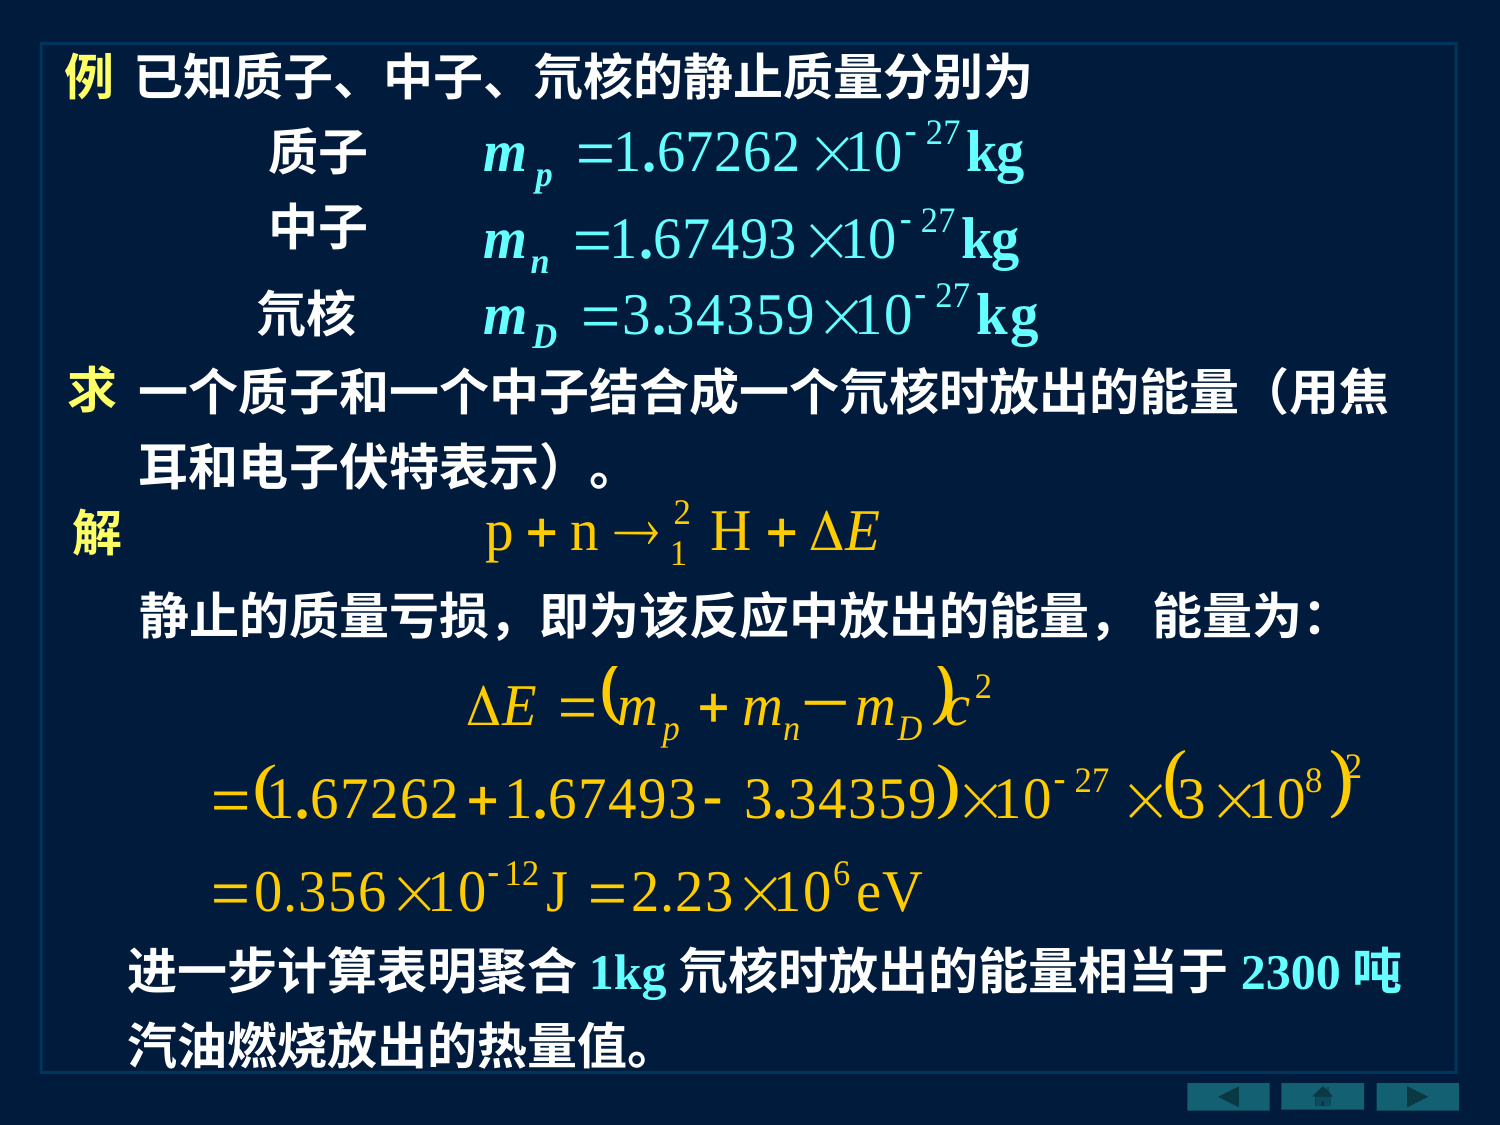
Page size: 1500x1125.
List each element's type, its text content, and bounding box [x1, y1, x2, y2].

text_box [481, 491, 887, 569]
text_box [480, 112, 1031, 199]
text_box 进一步计算表明聚合1kg氘核时放出的能量相当于2300吨汽油燃烧放出的热量值。 [112, 916, 1424, 1082]
text_box 一个质子和一个中子结合成一个氘核时放出的能量（用焦耳和电子伏特表示）。 [124, 338, 1447, 503]
text_box 质子 [253, 112, 412, 187]
text_box 能量为： [1137, 576, 1424, 652]
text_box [480, 199, 1025, 274]
text_box 例 [50, 37, 130, 113]
text_box 静止的质量亏损，即为该反应中放出的能量， [124, 576, 1137, 652]
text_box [480, 274, 1040, 353]
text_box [205, 852, 927, 918]
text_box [205, 744, 1365, 835]
text_box 求 [53, 351, 133, 426]
text_box 已知质子、中子、氘核的静止质量分别为 [130, 37, 1049, 113]
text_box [462, 665, 995, 743]
text_box 解 [57, 493, 138, 569]
text_box 氘核 [242, 275, 429, 338]
text_box 中子 [253, 187, 412, 263]
